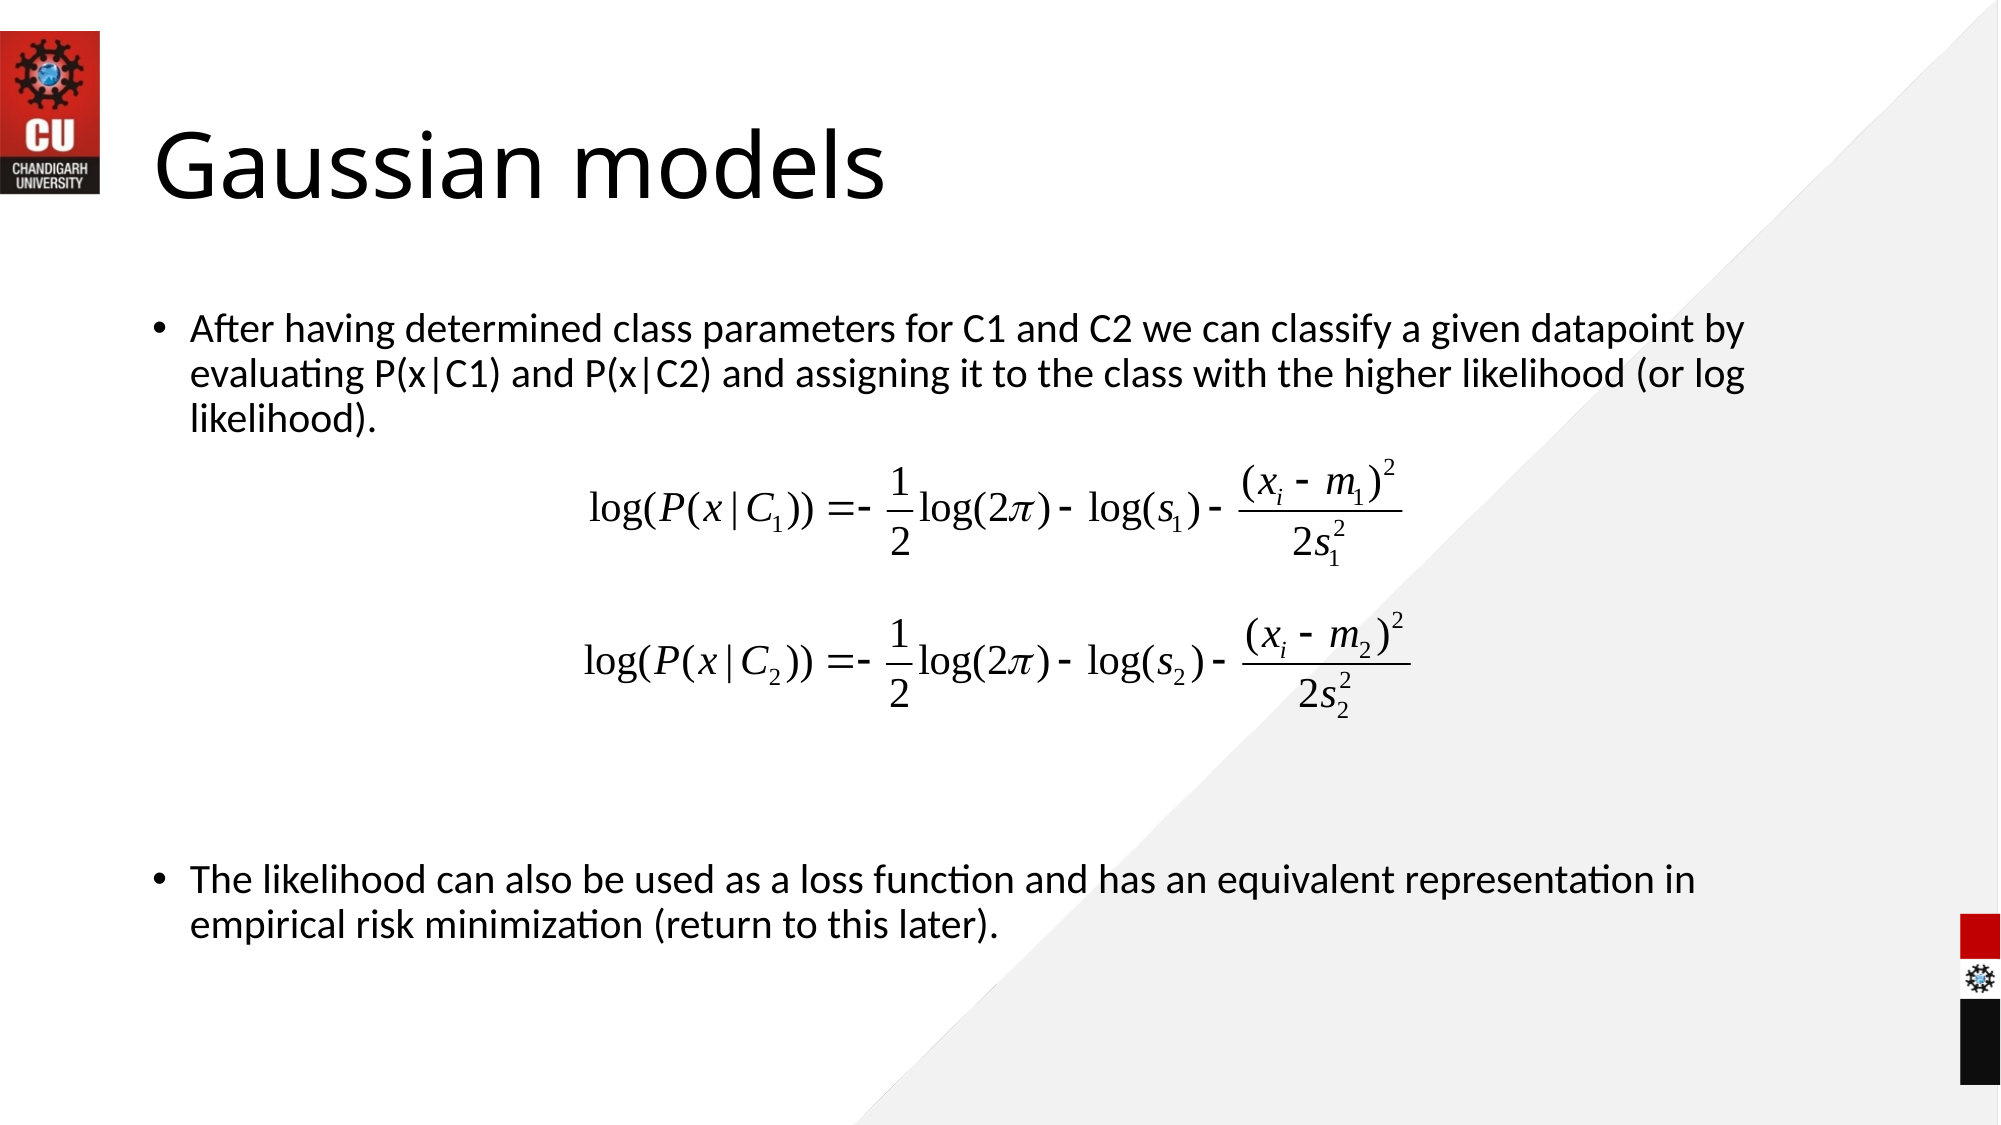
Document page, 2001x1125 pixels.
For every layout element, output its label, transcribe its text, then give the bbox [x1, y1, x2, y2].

title Gaussian models [137, 59, 1863, 278]
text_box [583, 447, 1411, 575]
picture [0, 0, 2001, 1125]
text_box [578, 599, 1420, 728]
list After having determined class parameters for C1 and C2 we can classify a given datapoint by evaluating P(x|C1) and P(x|C2) and assigning it to the class with the higher likelihood (or log likelihood). The likelihood can also be used as a loss function and has an equivalent representation in empirical risk minimization (return to this later). [137, 299, 1863, 1014]
